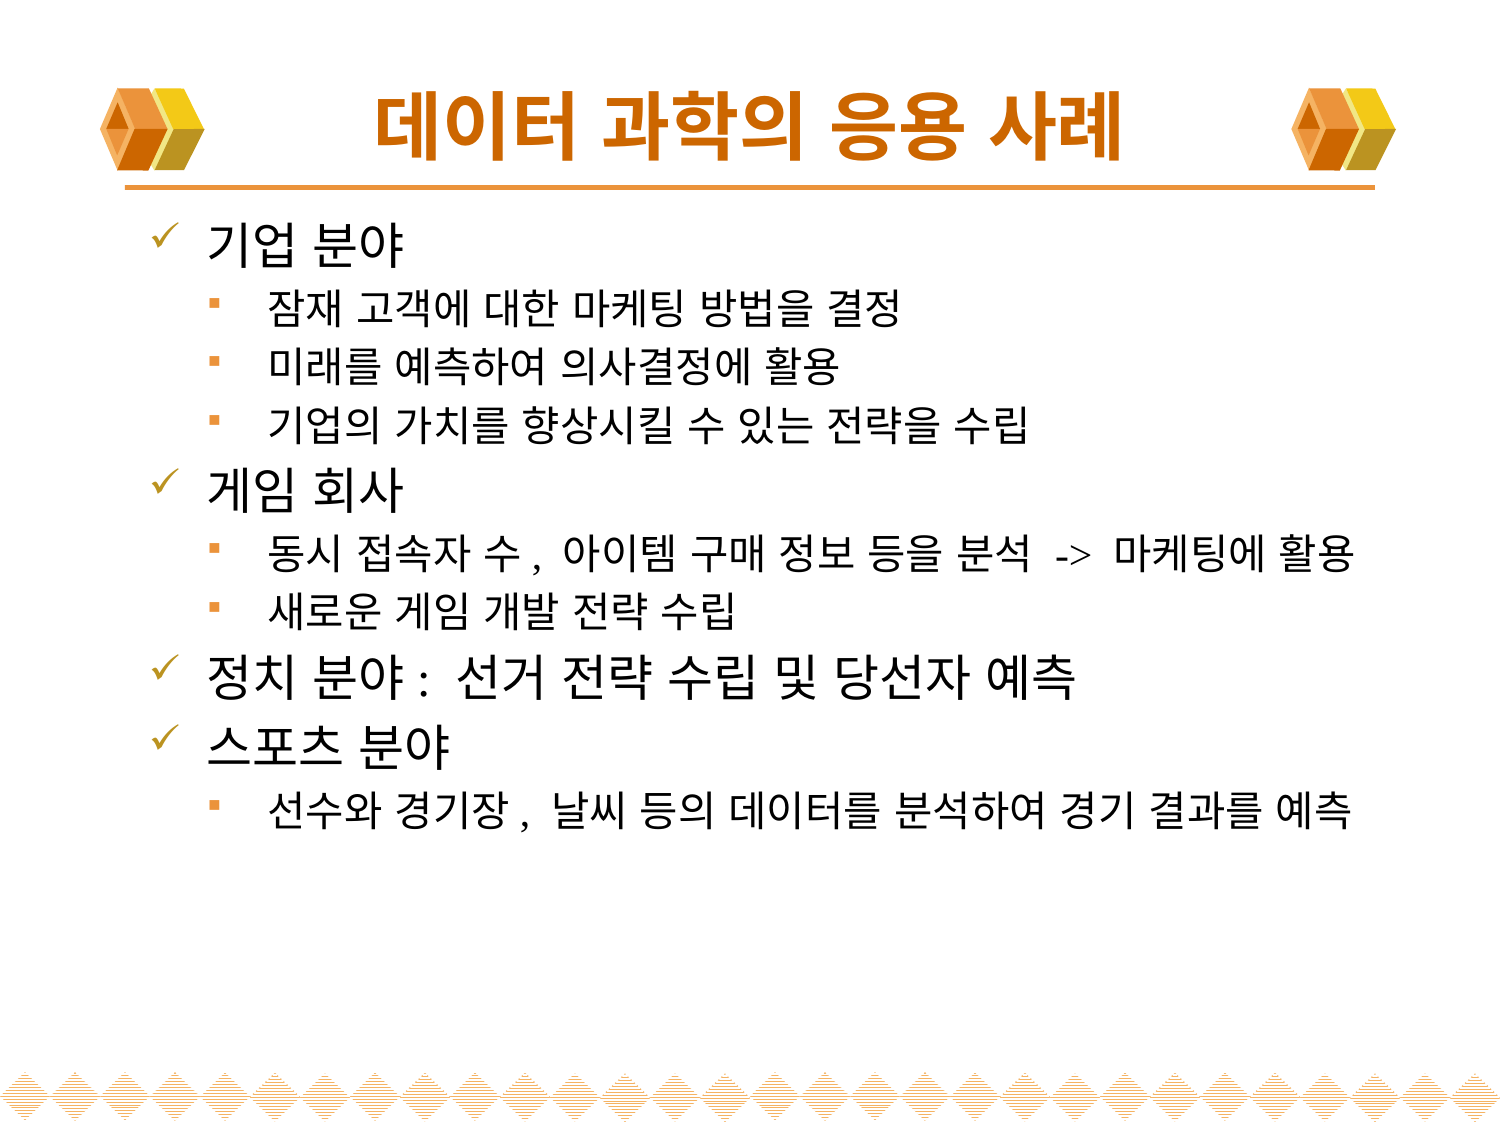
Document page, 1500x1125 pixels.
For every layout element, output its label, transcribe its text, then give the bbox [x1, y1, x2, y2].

title 데이터 과학의 응용 사례 [75, 67, 1425, 182]
list 기업 분야 잠재 고객에 대한 마케팅 방법을 결정 미래를 예측하여 의사결정에 활용 기업의 가치를 향상시킬 수 있는 전략을 수립 게임 회사 동시 접속자 수, 아이템 구매 정보 등을 분석 -> 마케팅에 활용 새로운 게임 개발 전략 수립 정치 분야: 선거 전략 수립 및 당선자 예측 스포츠 분야 선수와 경기장, 날씨 등의 데이터를 분석하여 경기 결과를 예측 [75, 202, 1425, 1004]
